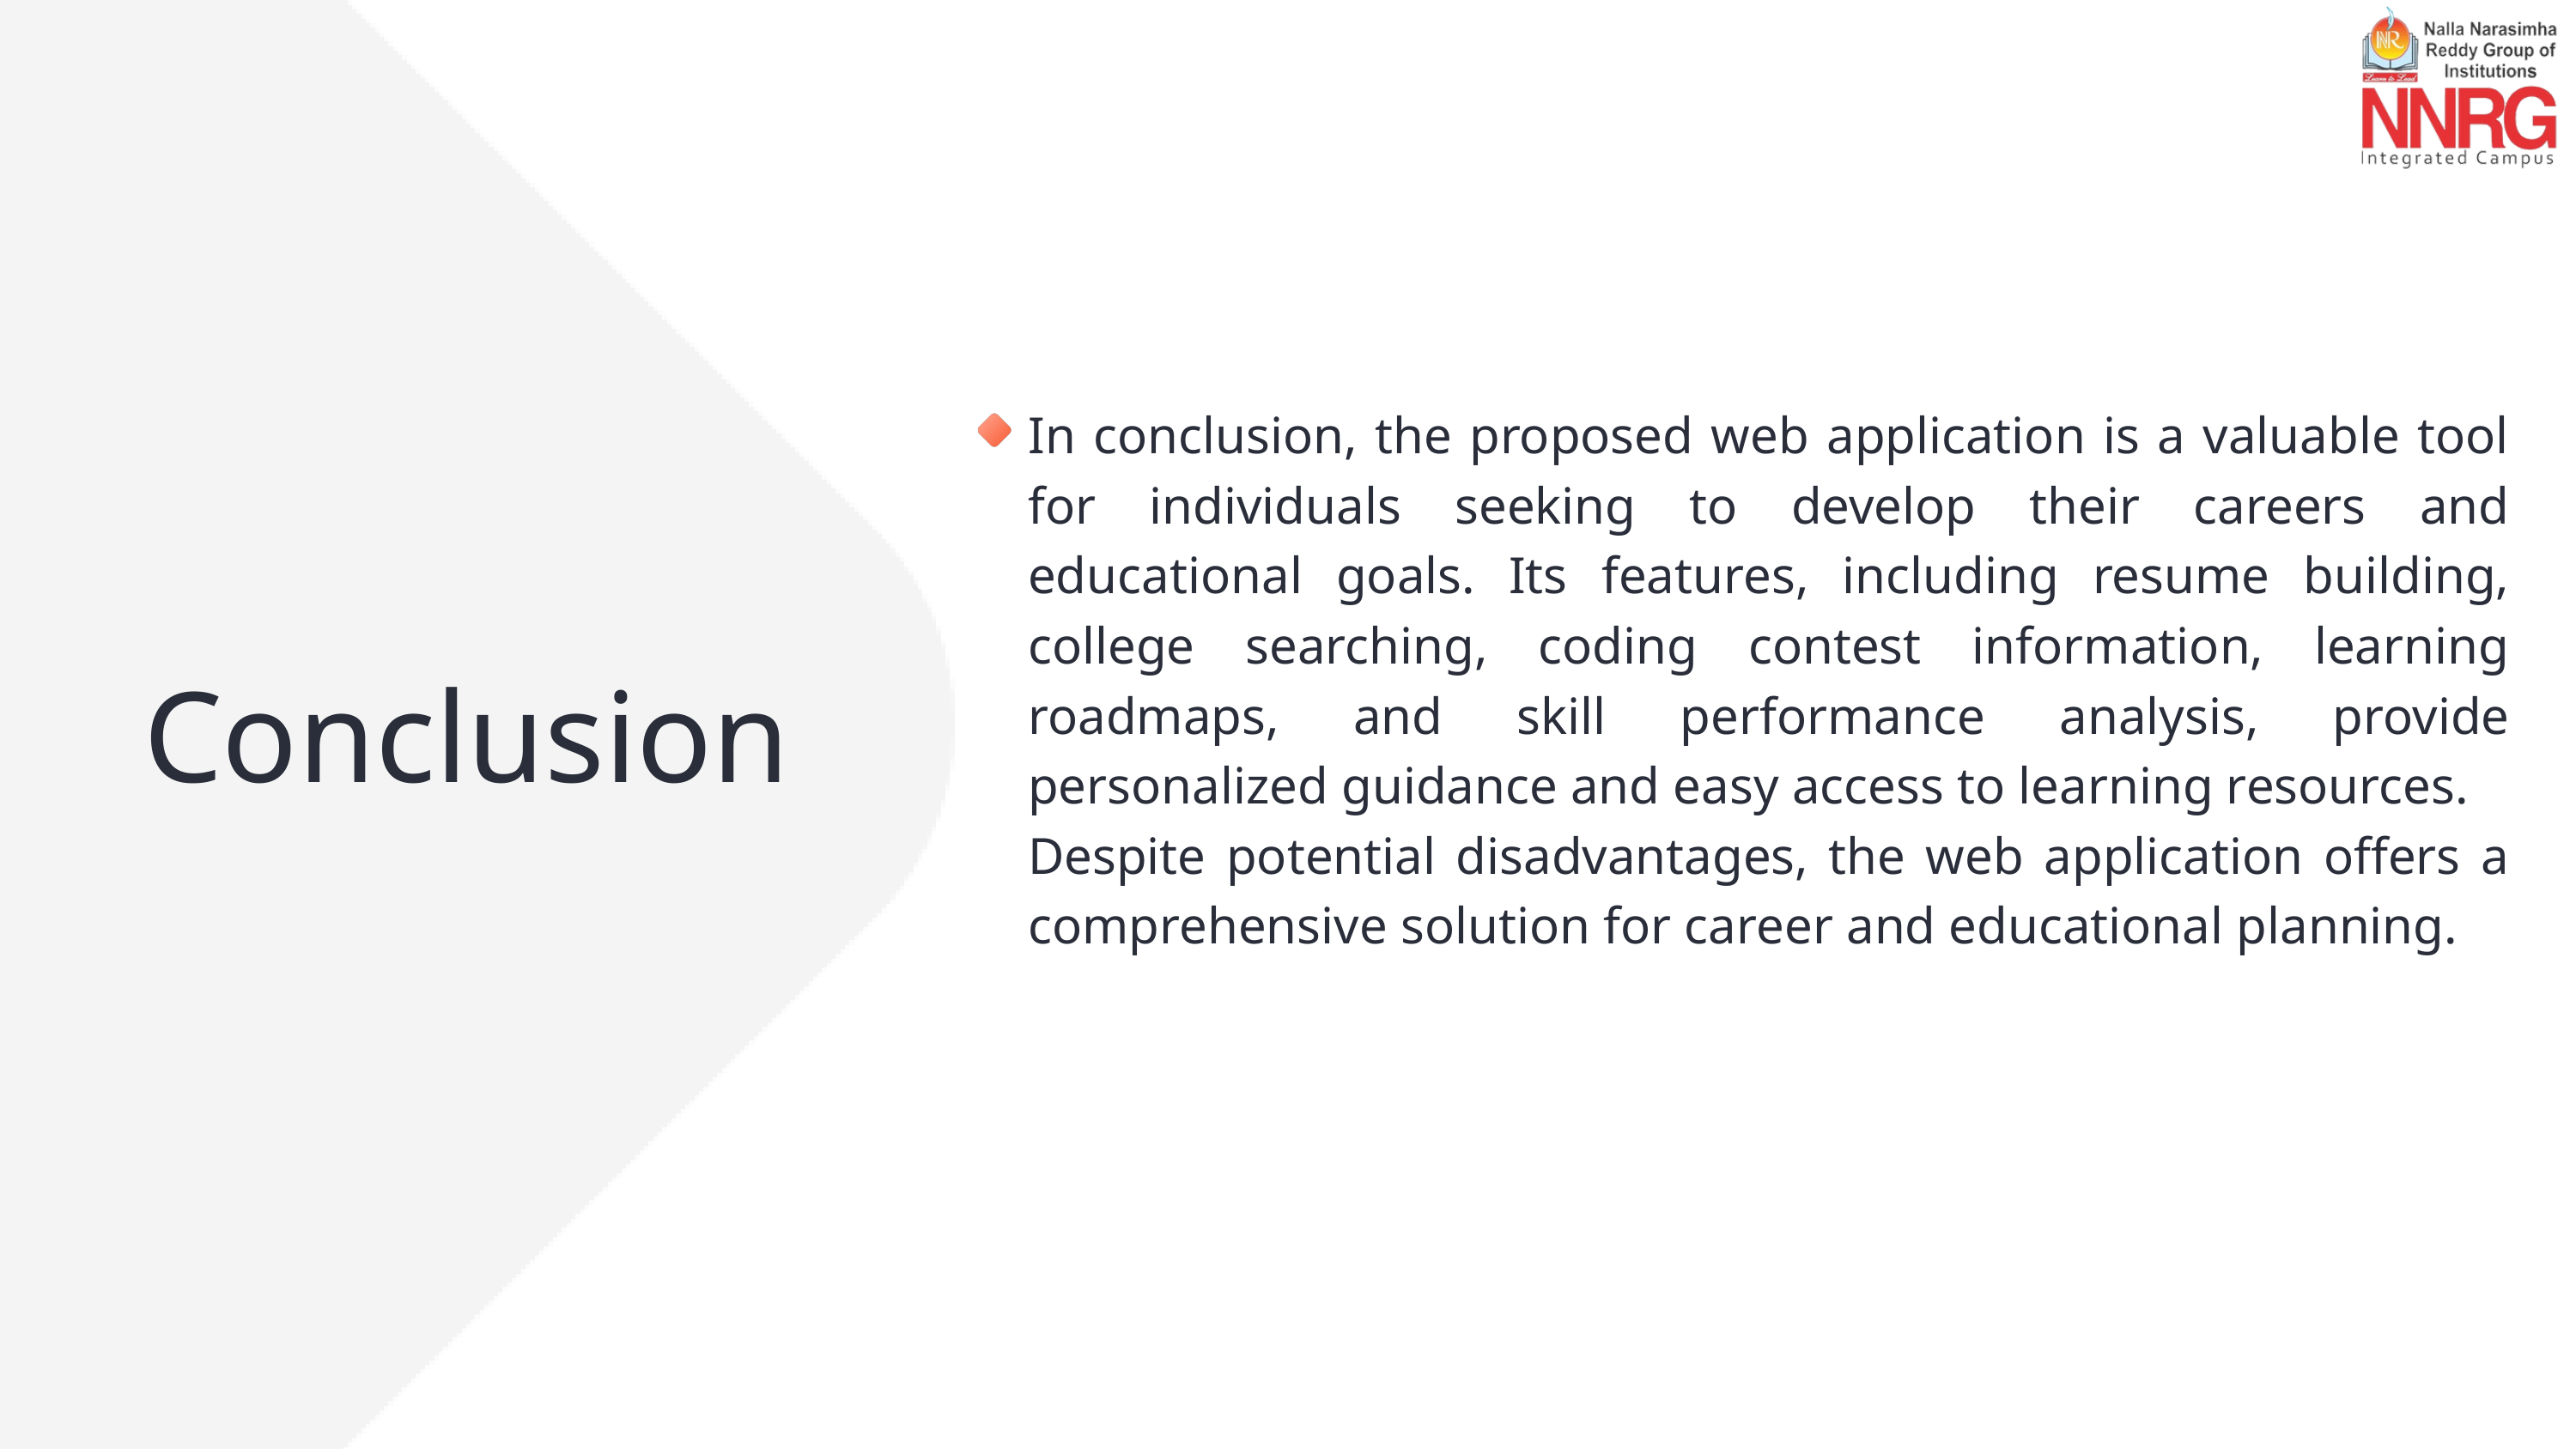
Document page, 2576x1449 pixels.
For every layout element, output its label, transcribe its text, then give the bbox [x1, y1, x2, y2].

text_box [143, 652, 872, 909]
text_box [2361, 6, 2569, 170]
text_box In conclusion, the proposed web application is a valuable tool for individuals seeking to develop their careers and educational goals. Its features, including resume building, college searching, coding contest information, learning roadmaps, and skill performance analysis, provide personalized guidance and easy access to learning resources. Despite potential disadvantages, the web application offers a comprehensive solution for career and educational planning. [1028, 393, 2512, 955]
text_box [0, 0, 982, 1449]
text_box [977, 413, 1012, 447]
